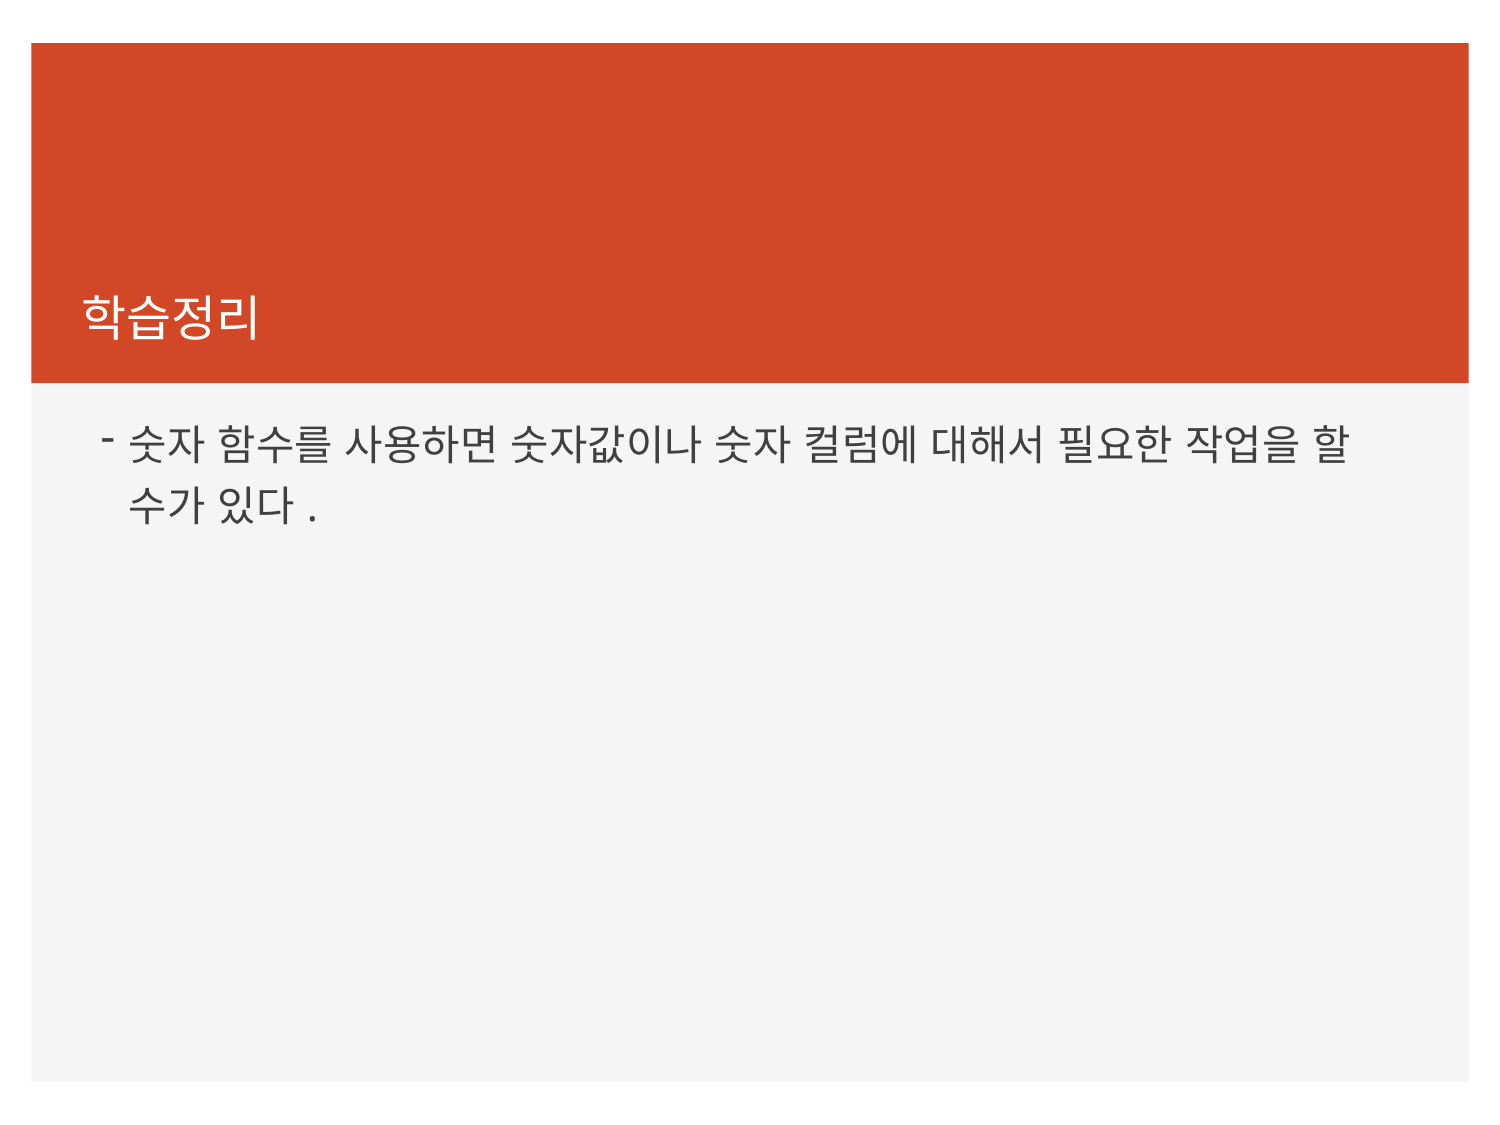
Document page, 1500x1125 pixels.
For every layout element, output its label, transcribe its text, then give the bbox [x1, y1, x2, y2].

list 학습정리 [66, 277, 1188, 357]
text_box 숫자 함수를 사용하면 숫자값이나 숫자 컬럼에 대해서 필요한 작업을 할 수가 있다. [85, 404, 1442, 936]
